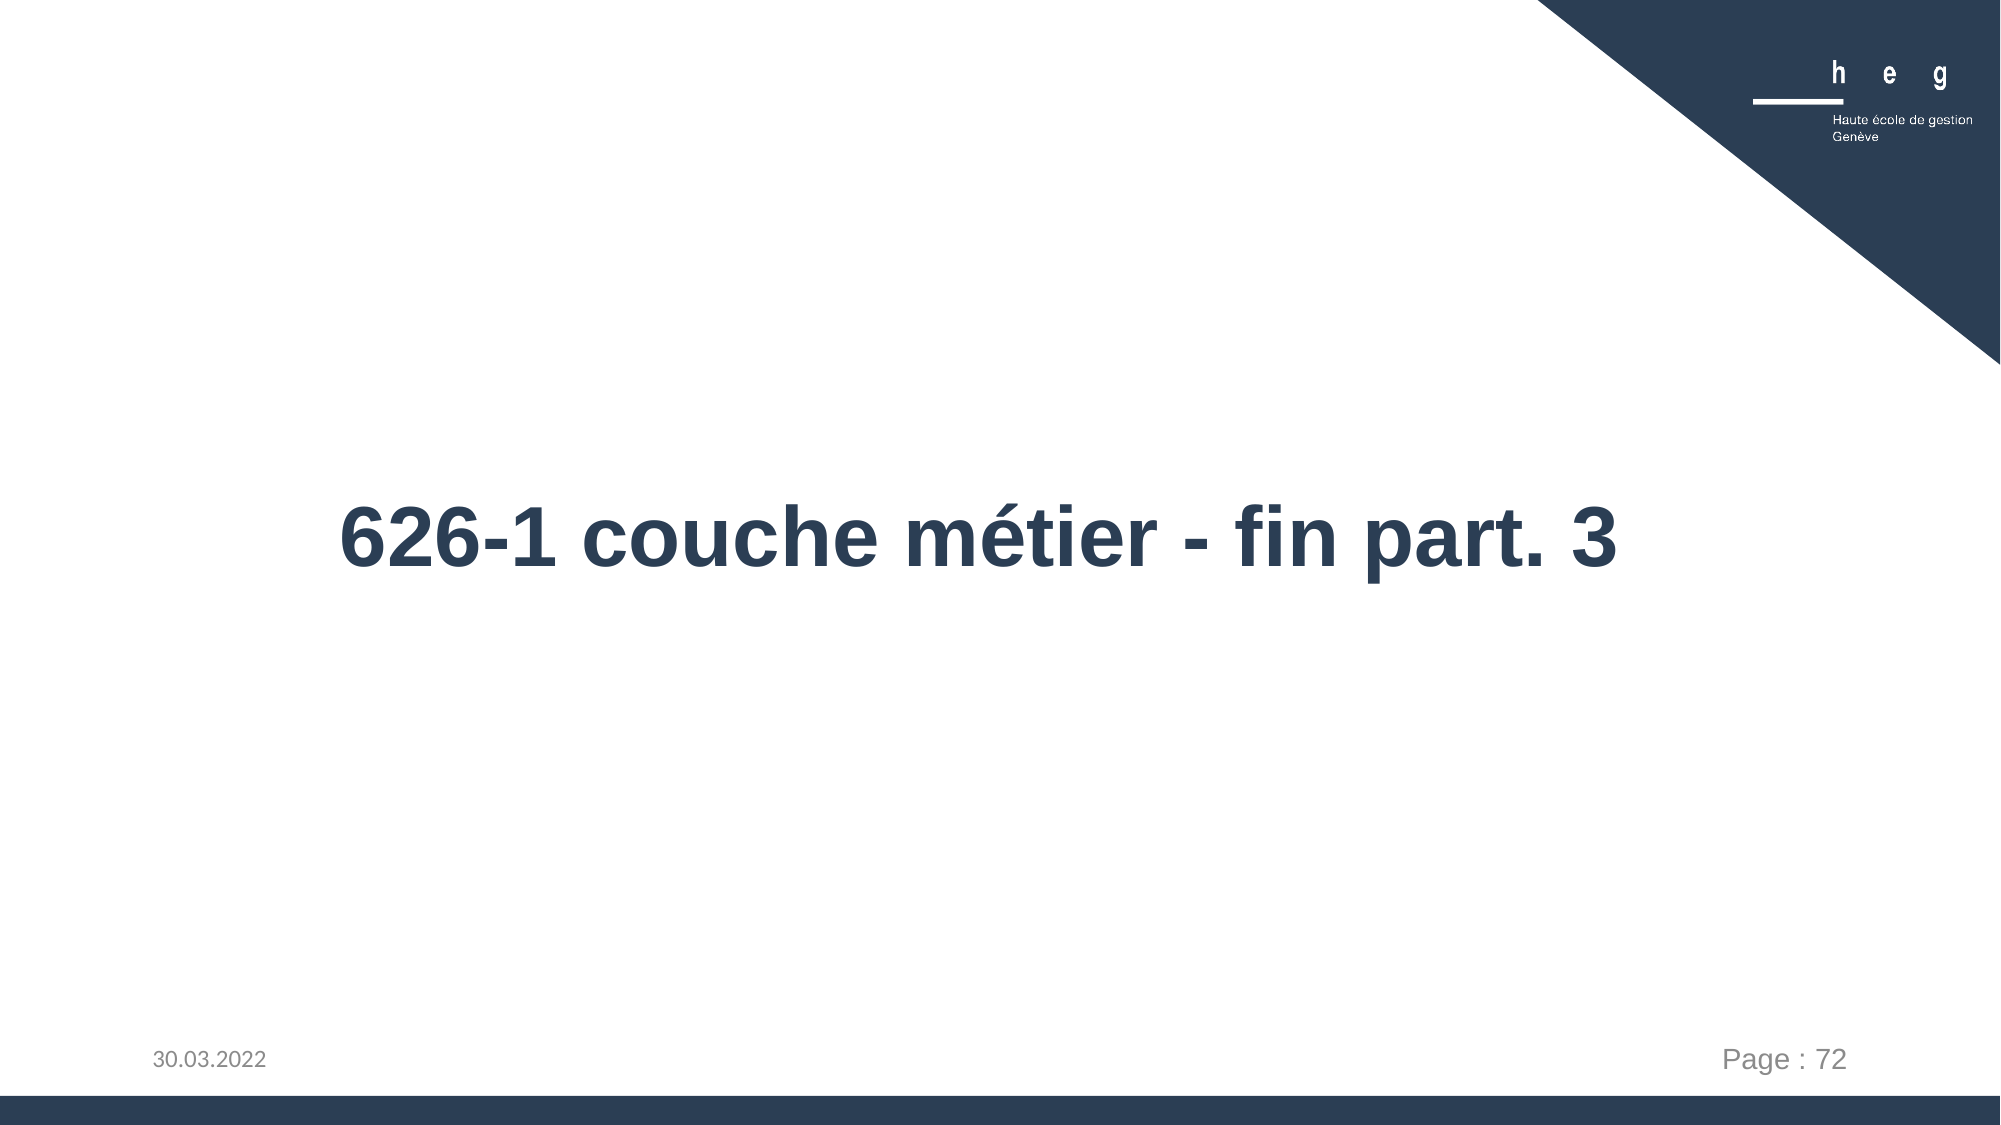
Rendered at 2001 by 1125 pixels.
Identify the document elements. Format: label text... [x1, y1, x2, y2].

slide_number Page : 72 [1412, 1027, 1863, 1088]
picture [1753, 60, 1972, 141]
title 626-1 couche métier - fin part. 3 [324, 444, 1701, 634]
